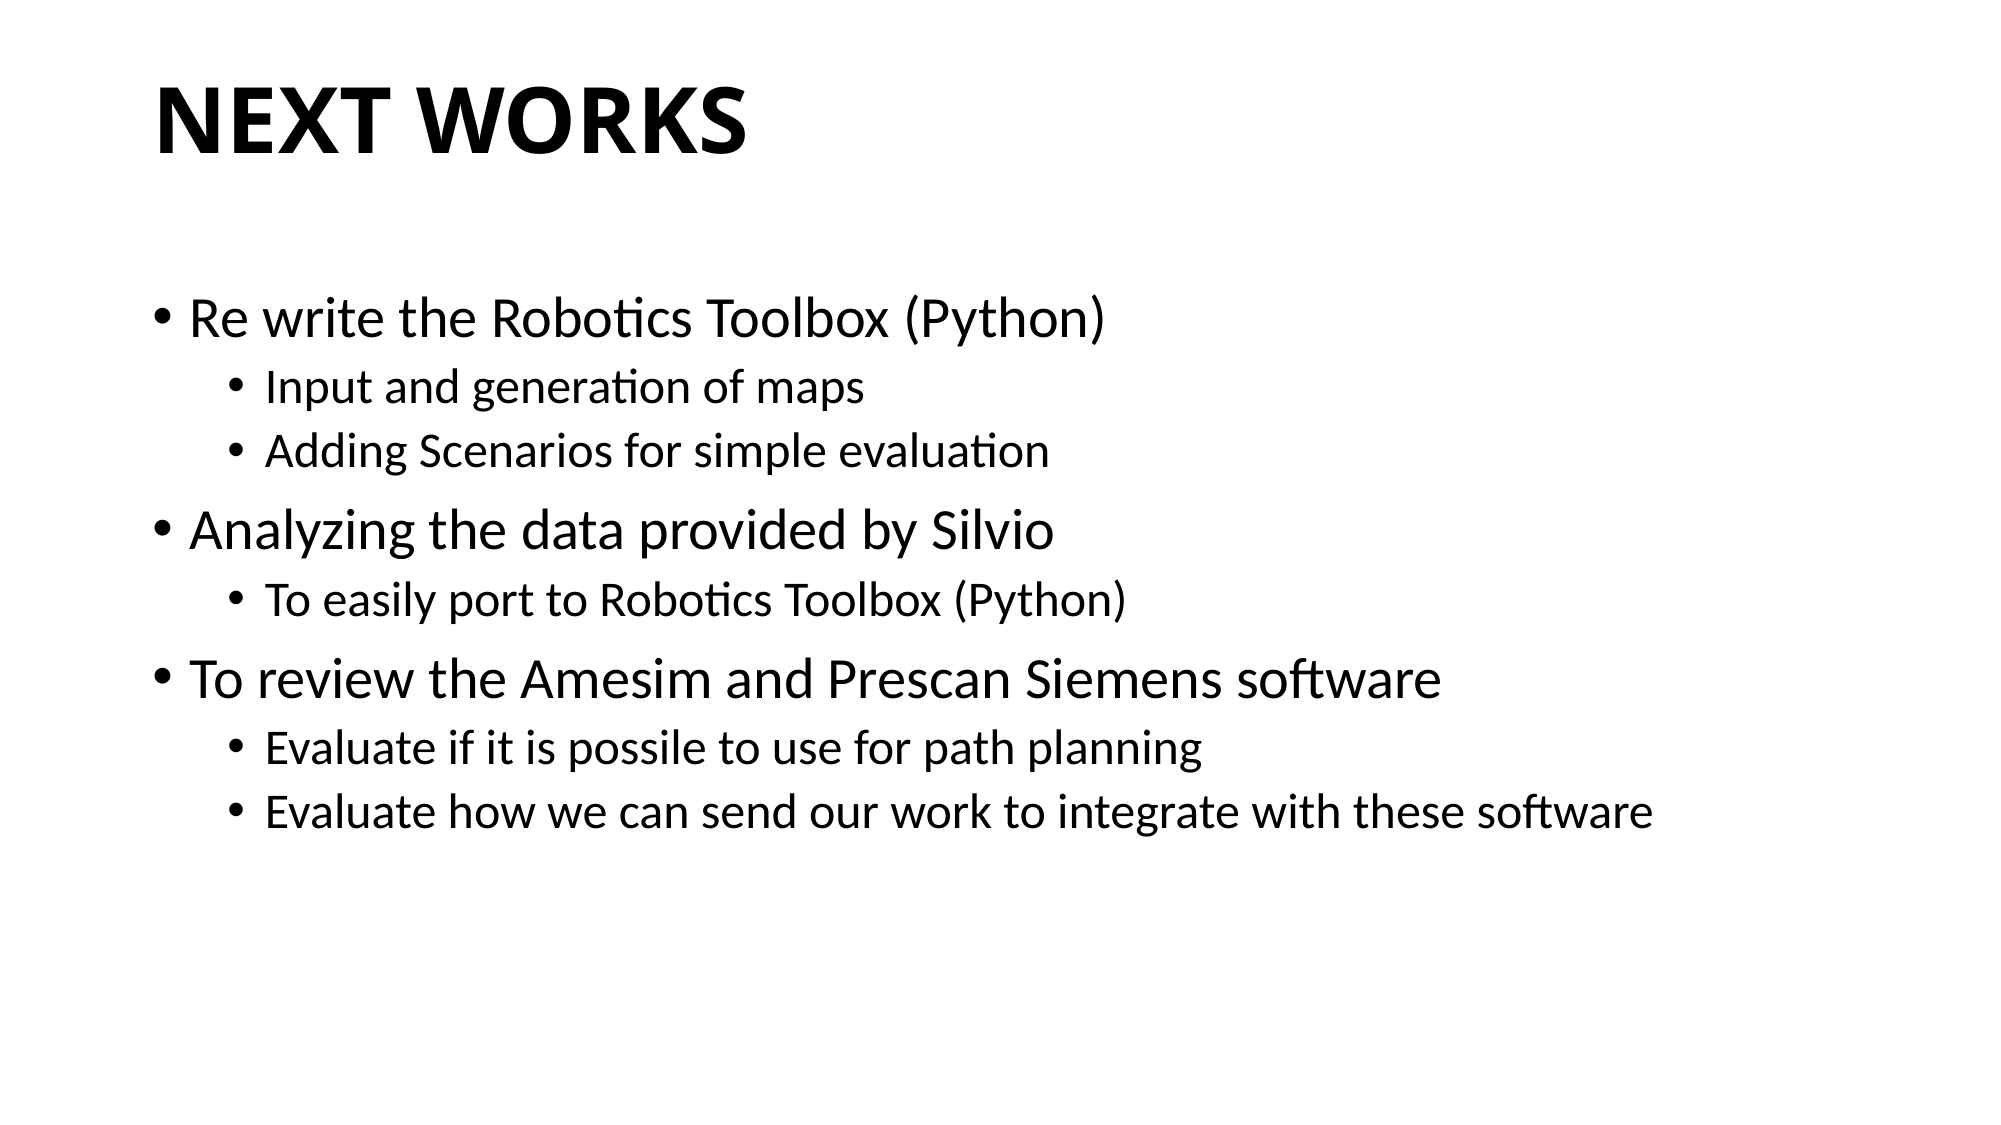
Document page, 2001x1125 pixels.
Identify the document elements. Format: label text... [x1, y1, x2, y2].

title NEXT WORKS [137, 59, 1863, 188]
list Re write the Robotics Toolbox (Python) Input and generation of maps Adding Scenarios for simple evaluation Analyzing the data provided by Silvio To easily port to Robotics Toolbox (Python) To review the Amesim and Prescan Siemens software Evaluate if it is possile to use for path planning Evaluate how we can send our work to integrate with these software [137, 188, 1863, 1014]
